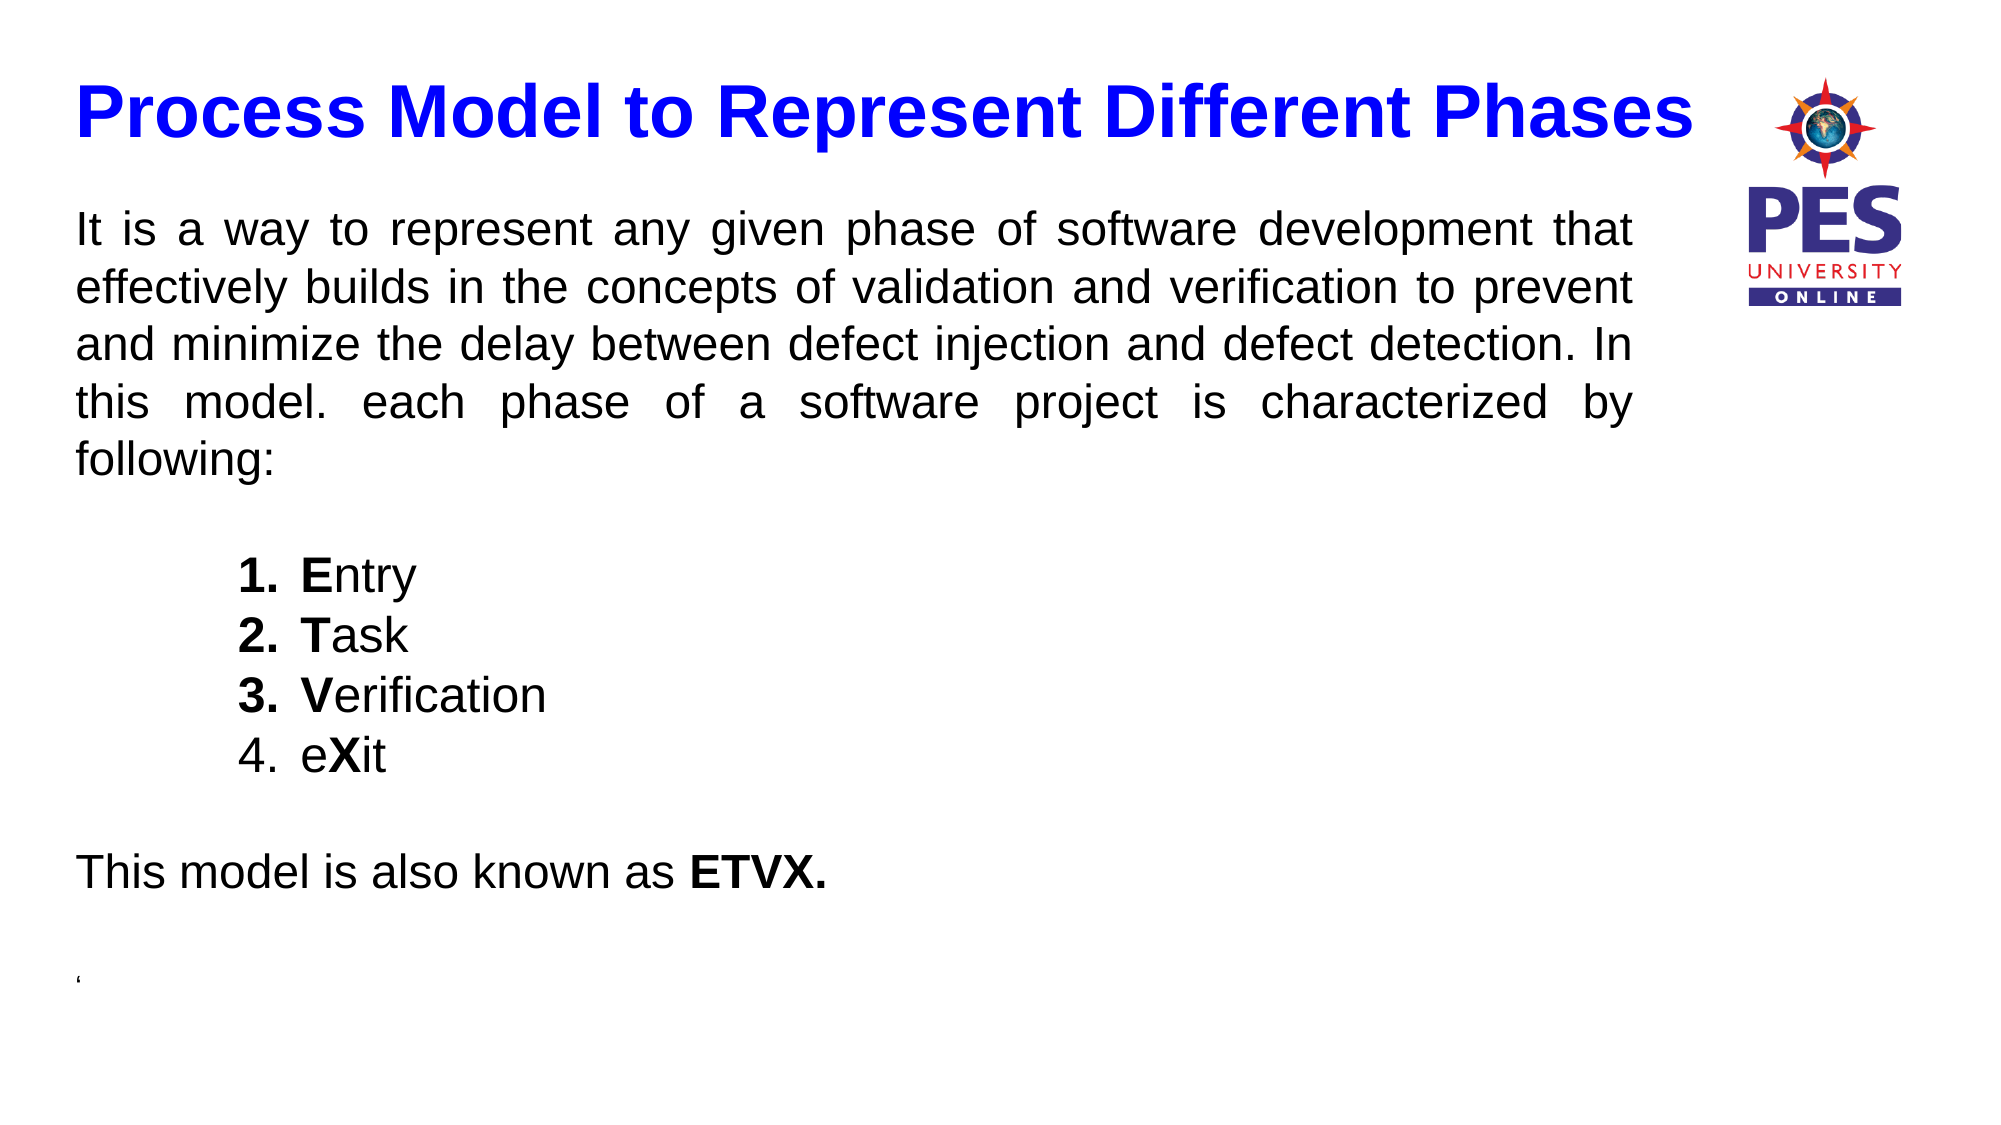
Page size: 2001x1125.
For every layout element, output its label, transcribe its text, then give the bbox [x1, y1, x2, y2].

picture [1748, 77, 1902, 306]
text_box It is a way to represent any given phase of software development that effectively builds in the concepts of validation and verification to prevent and minimize the delay between defect injection and defect detection. In this model. each phase of a software project is characterized by following: Entry Task Verification eXit This model is also known as ETVX. ‘ [60, 182, 1651, 1006]
text_box Process Model to Represent Different Phases [60, 47, 1769, 183]
